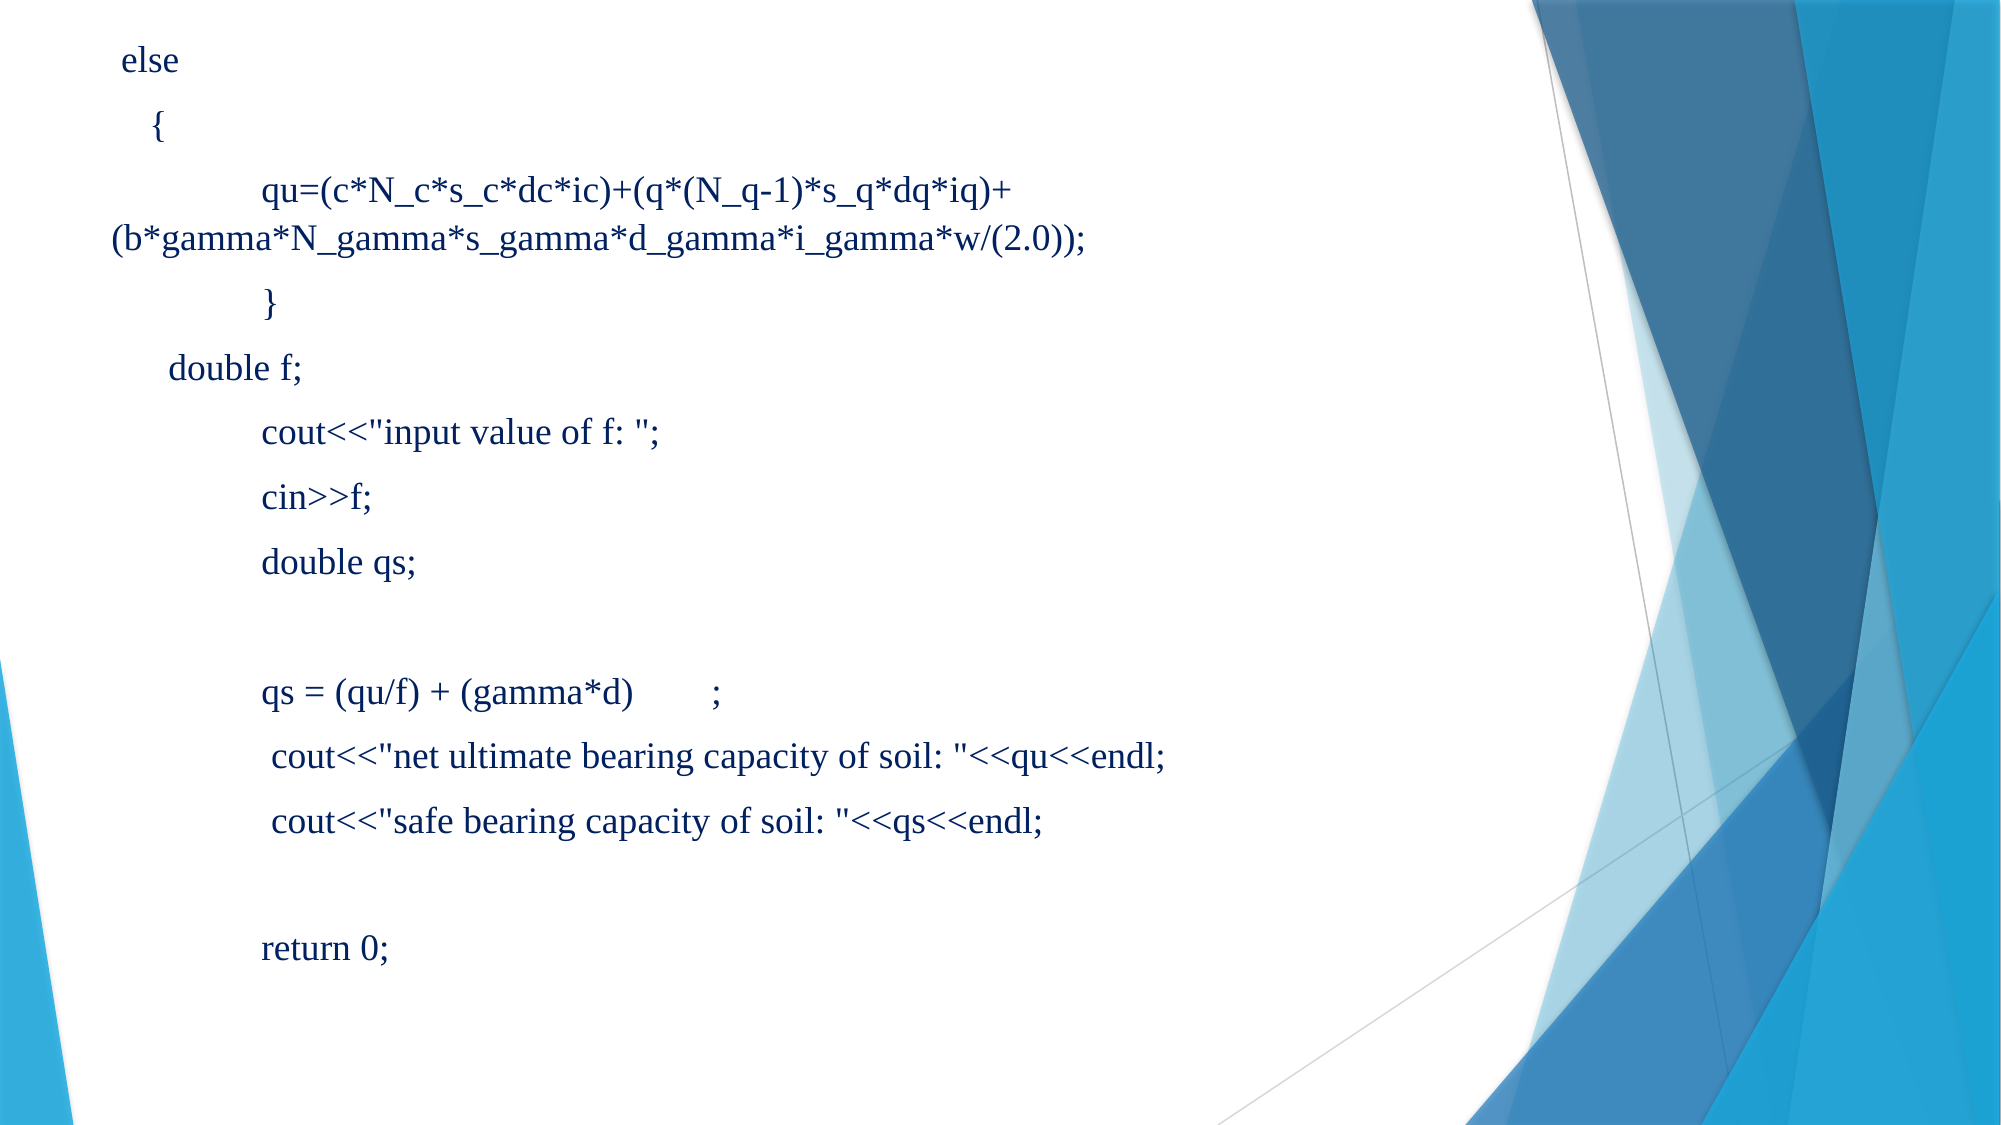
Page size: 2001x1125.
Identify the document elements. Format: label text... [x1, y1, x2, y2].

text_box else { qu=(c*N_c*s_c*dc*ic)+(q*(N_q-1)*s_q*dq*iq)+(b*gamma*N_gamma*s_gamma*d_gamma*i_gamma*w/(2.0)); } double f; cout<<"input value of f: "; cin>>f; double qs; qs = (qu/f) + (gamma*d) ; cout<<"net ultimate bearing capacity of soil: "<<qu<<endl; cout<<"safe bearing capacity of soil: "<<qs<<endl; return 0; [96, 24, 1500, 1020]
